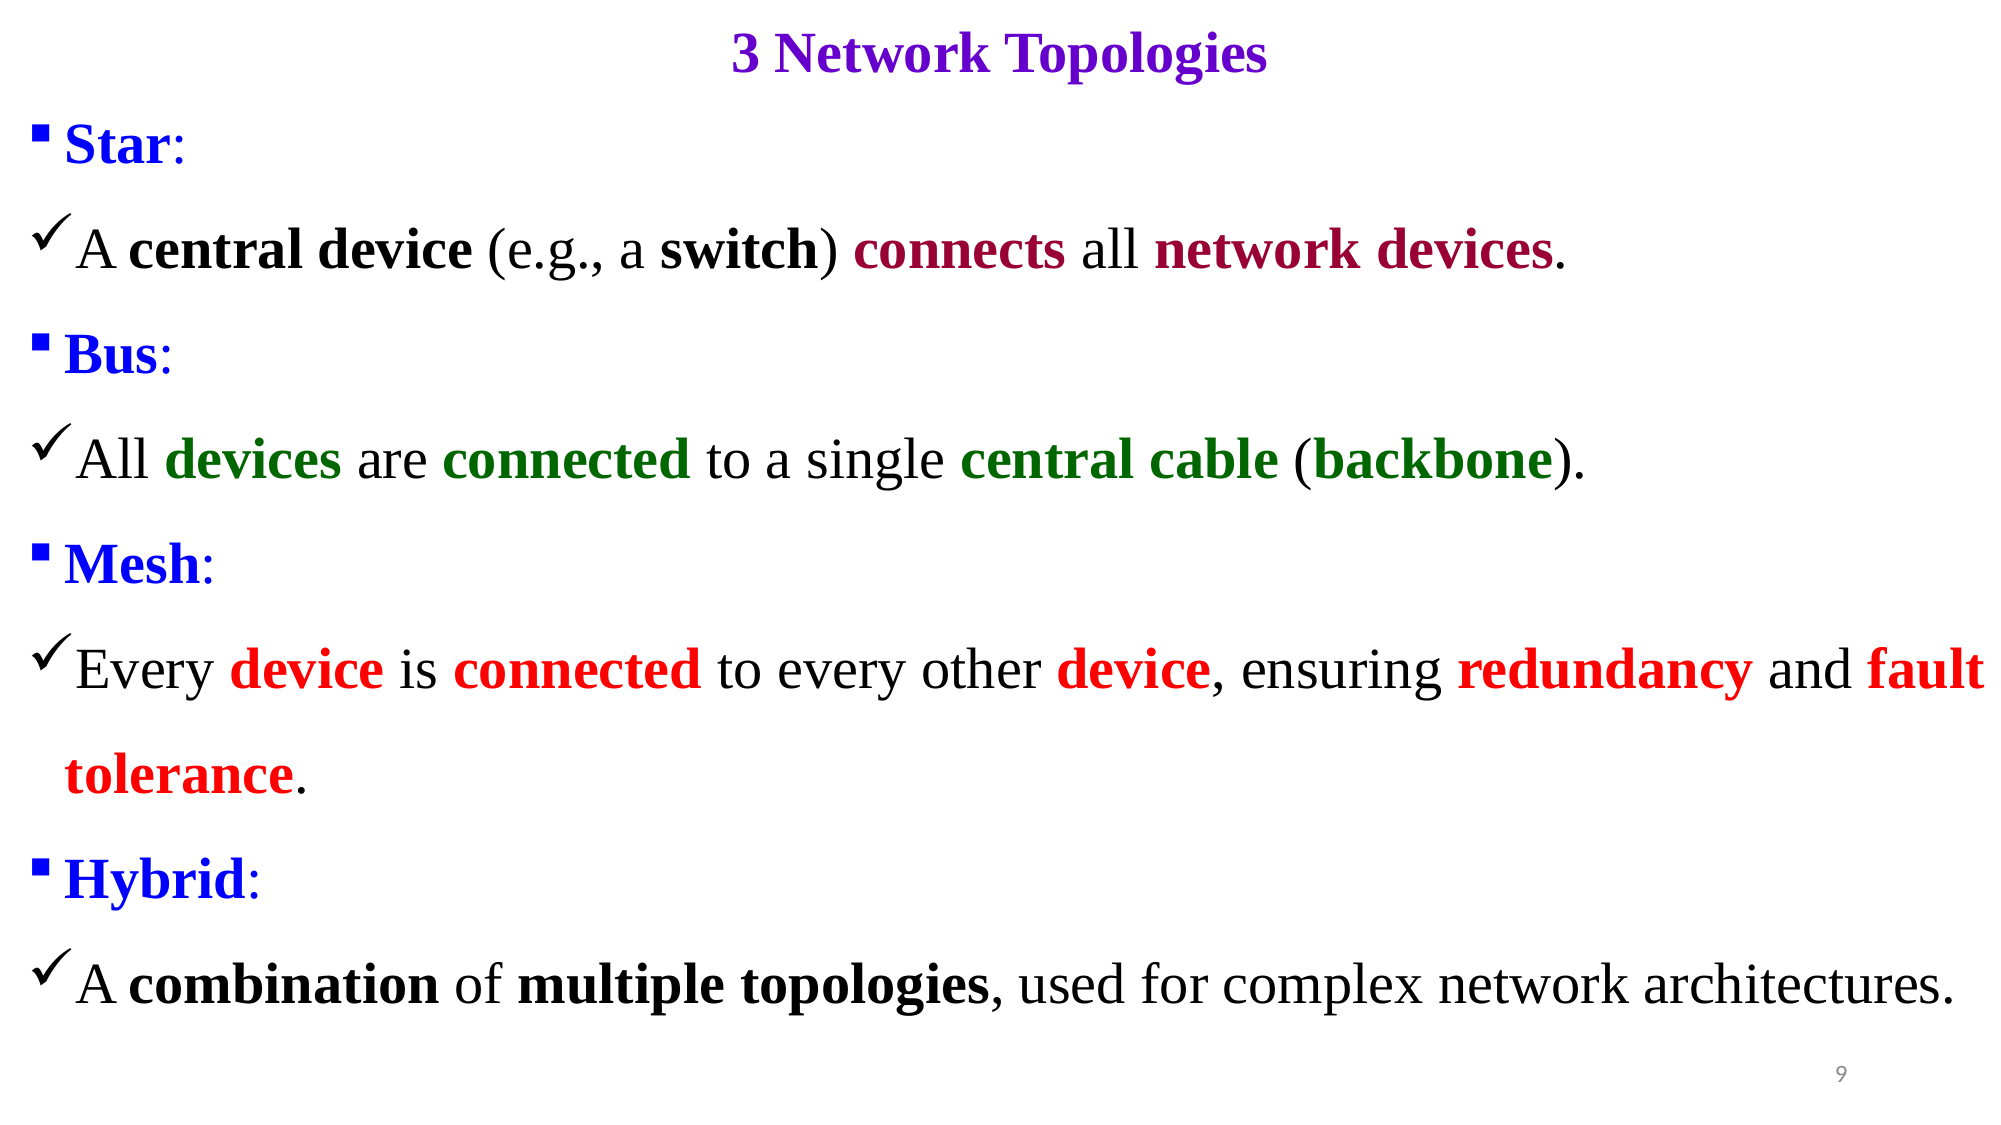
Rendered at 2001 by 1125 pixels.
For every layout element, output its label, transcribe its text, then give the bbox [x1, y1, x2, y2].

slide_number 9 [1412, 1042, 1863, 1103]
list Star: A central device (e.g., a switch) connects all network devices. Bus: All devices are connected to a single central cable (backbone). Mesh: Every device is connected to every other device, ensuring redundancy and fault tolerance. Hybrid: A combination of multiple topologies, used for complex network architectures. [12, 62, 2000, 1125]
title 3 Network Topologies [137, 0, 1863, 62]
